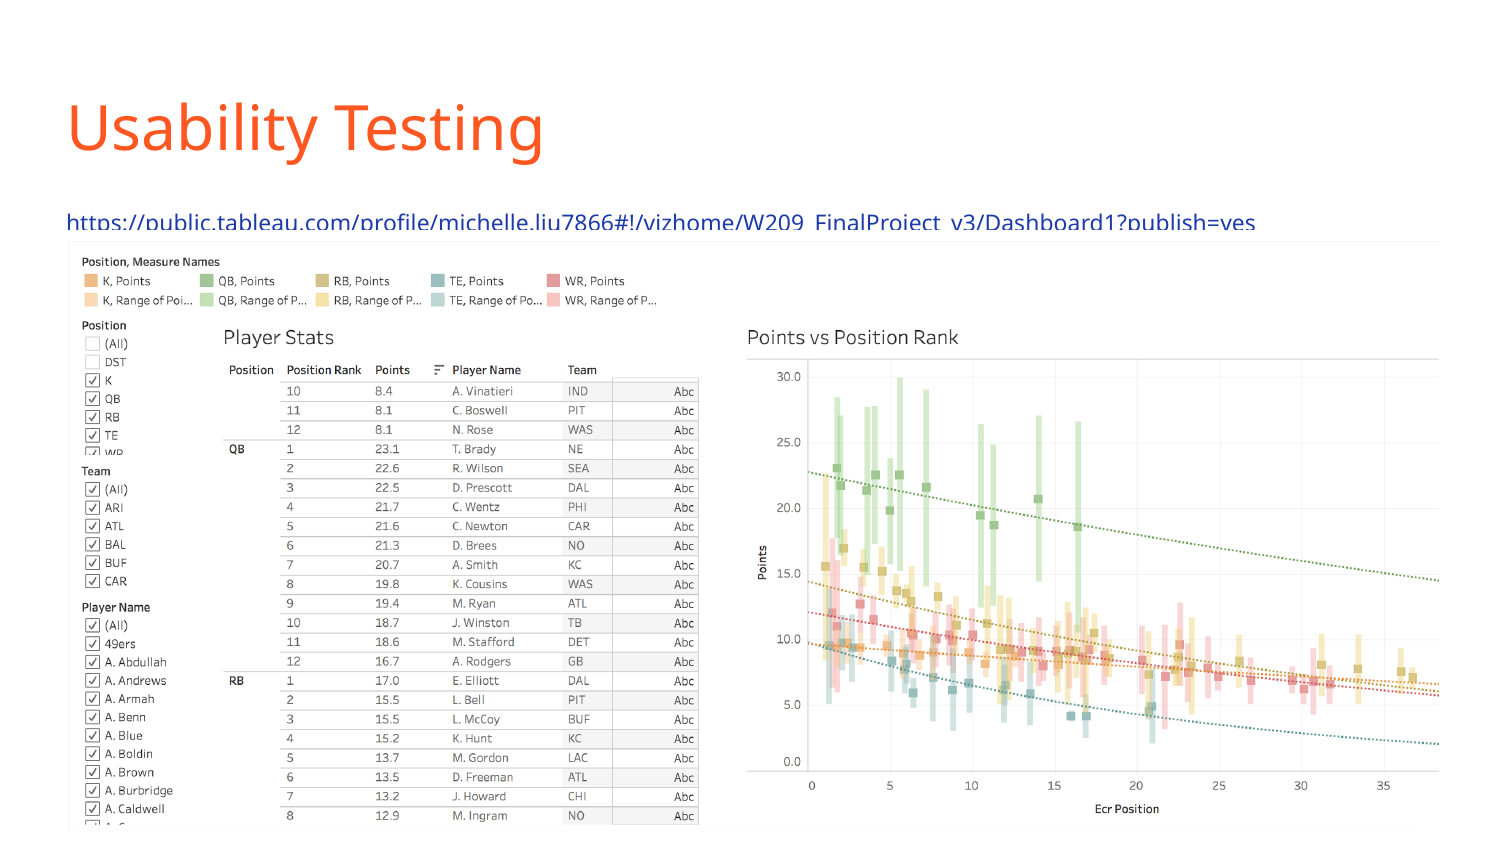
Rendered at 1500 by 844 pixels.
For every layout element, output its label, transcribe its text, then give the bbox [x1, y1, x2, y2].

list https://public.tableau.com/profile/michelle.liu7866#!/vizhome/W209_FinalProject_v3/Dashboard1?publish=yes [51, 189, 1449, 248]
title Usability Testing [51, 72, 1449, 167]
picture [60, 230, 1440, 833]
